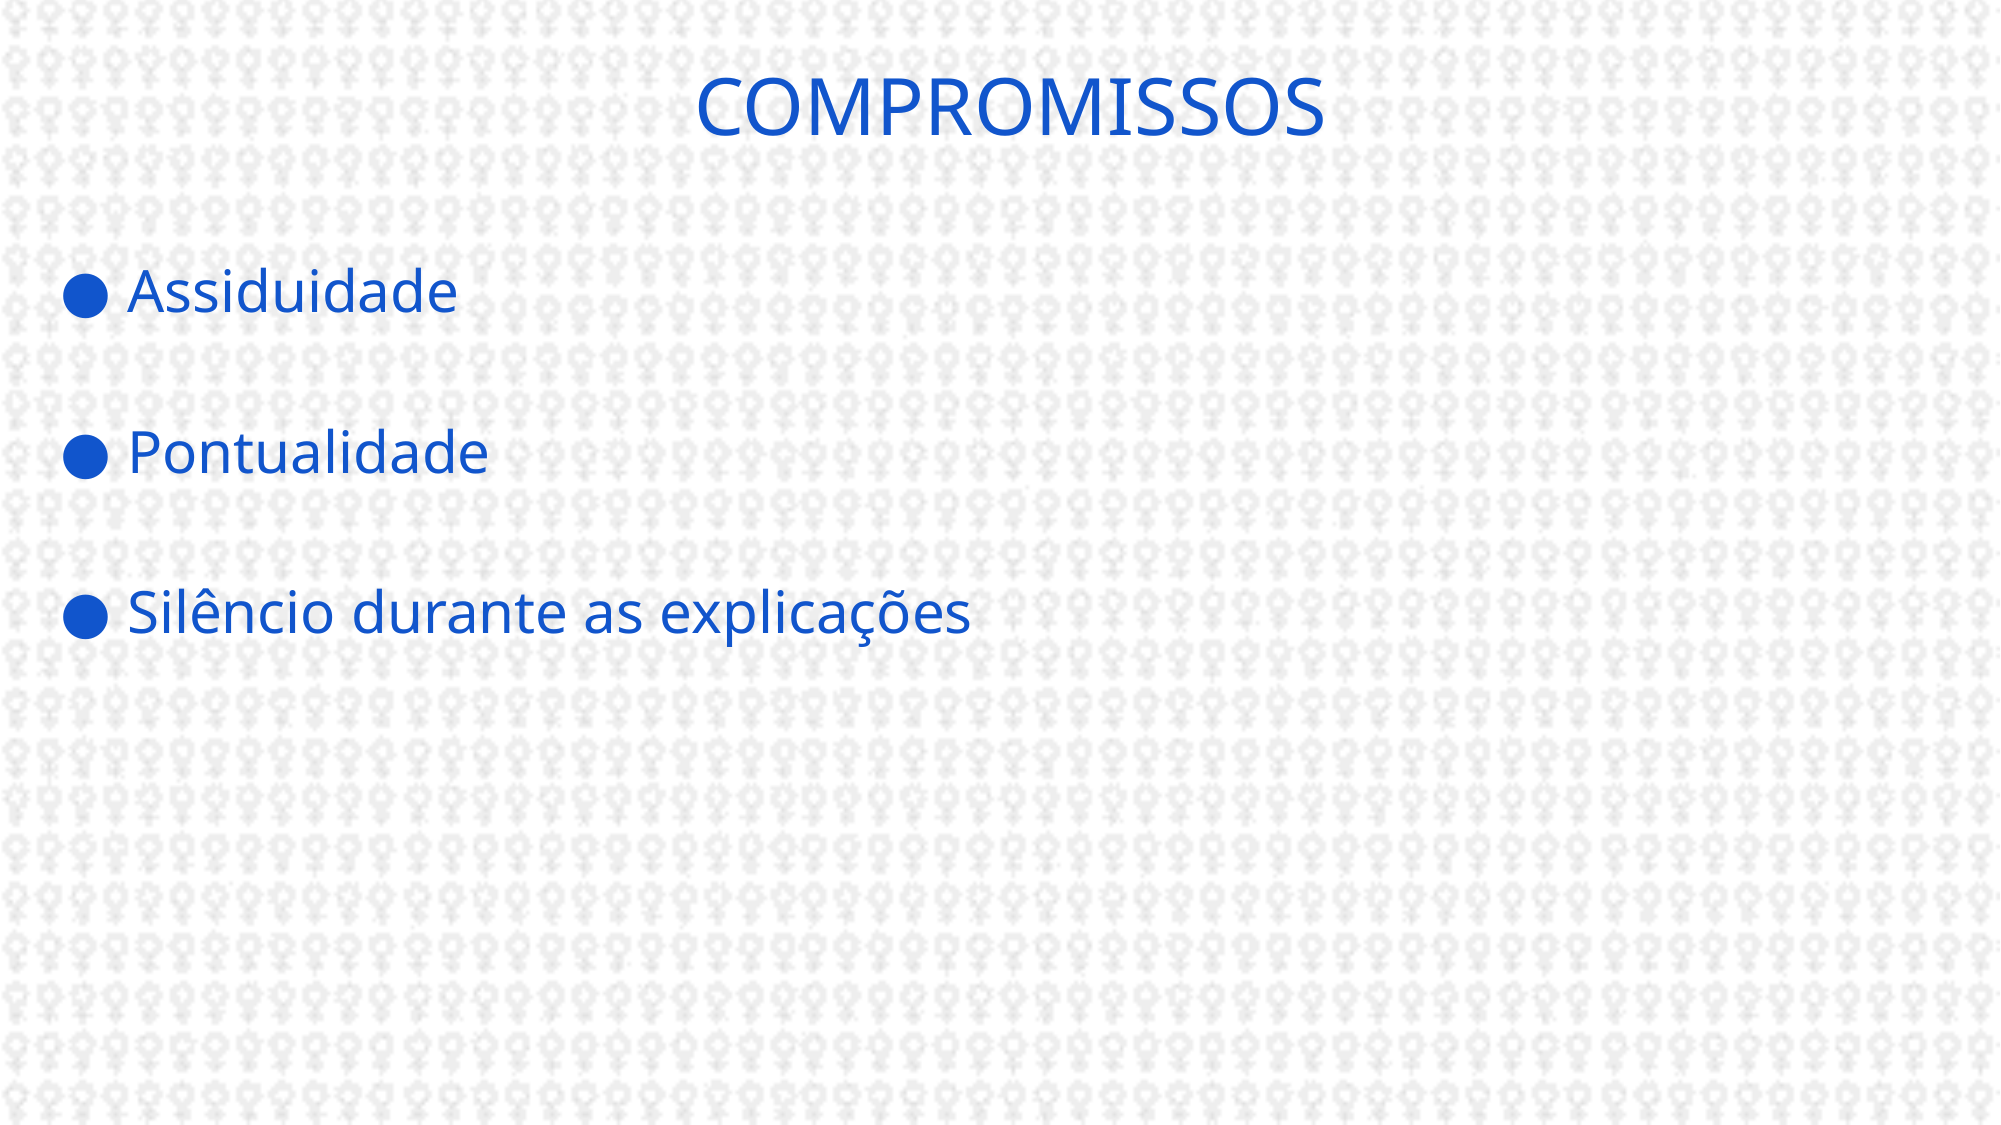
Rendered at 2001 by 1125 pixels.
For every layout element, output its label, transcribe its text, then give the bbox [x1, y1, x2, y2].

title COMPROMISSOS [10, 125, 2000, 246]
text_box Assiduidade Pontualidade Silêncio durante as explicações [37, 228, 1948, 1116]
picture [0, 0, 2001, 1125]
